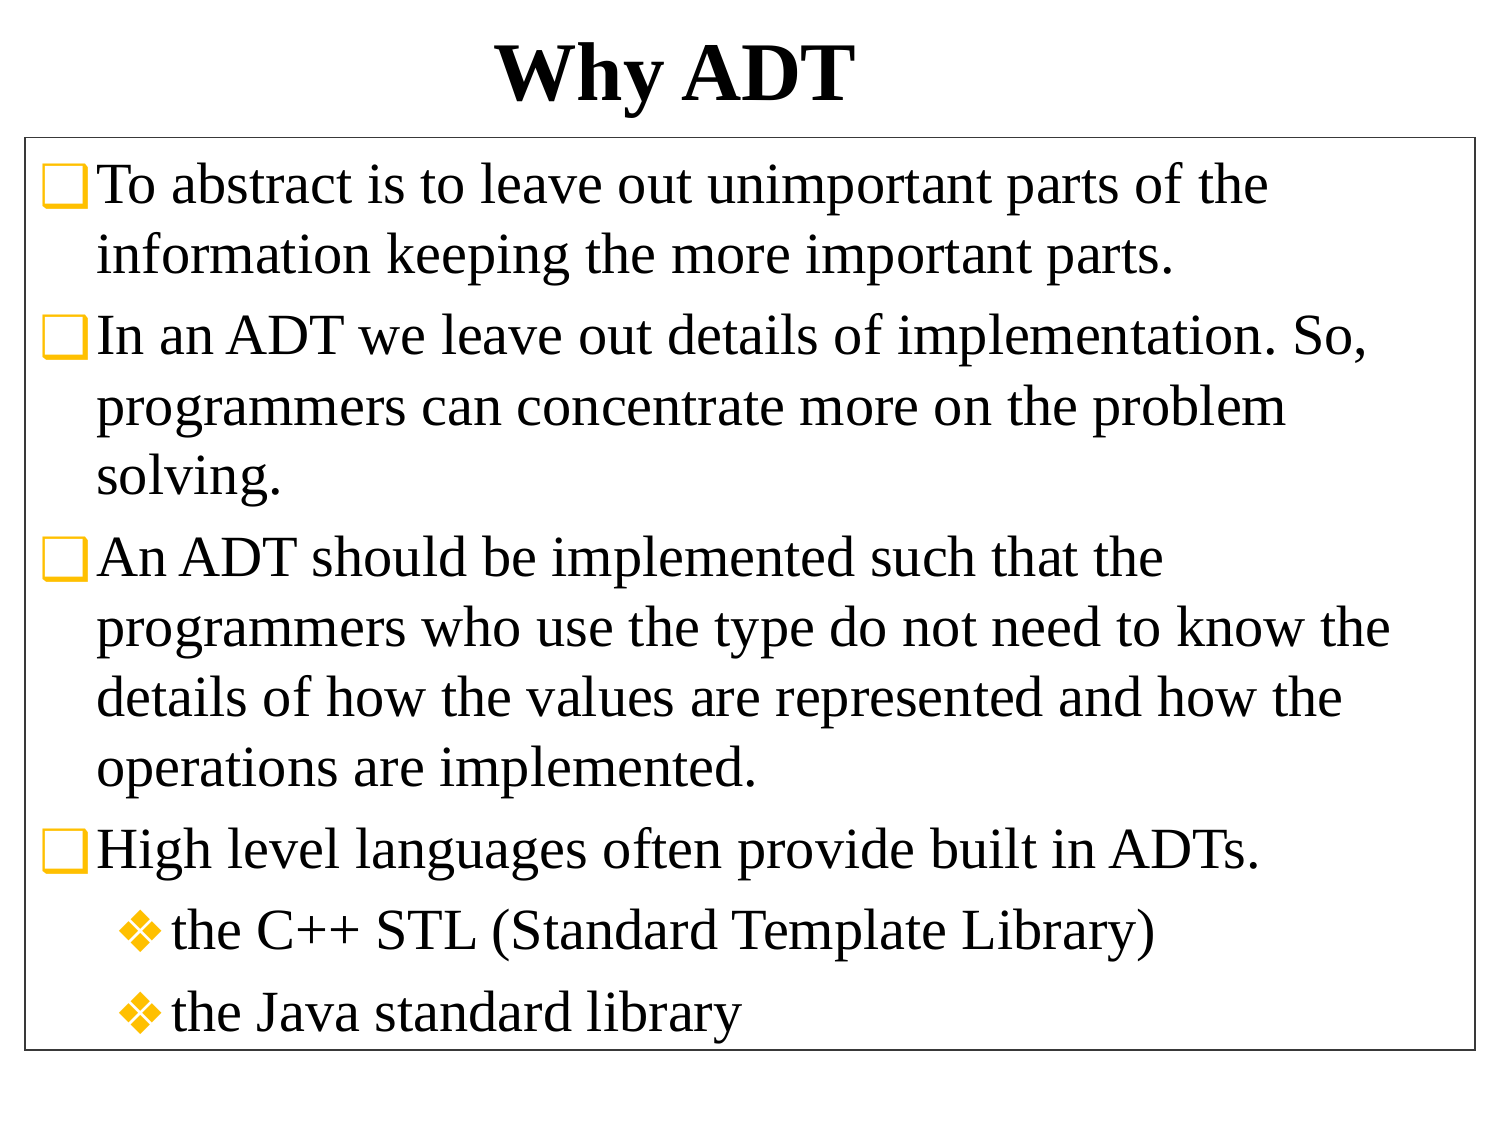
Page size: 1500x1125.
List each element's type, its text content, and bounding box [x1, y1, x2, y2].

text_box To abstract is to leave out unimportant parts of the information keeping the more important parts. In an ADT we leave out details of implementation. So, programmers can concentrate more on the problem solving. An ADT should be implemented such that the programmers who use the type do not need to know the details of how the values are represented and how the operations are implemented. High level languages often provide built in ADTs. the C++ STL (Standard Template Library) the Java standard library [24, 137, 1475, 1050]
title Why ADT [0, 12, 1350, 125]
